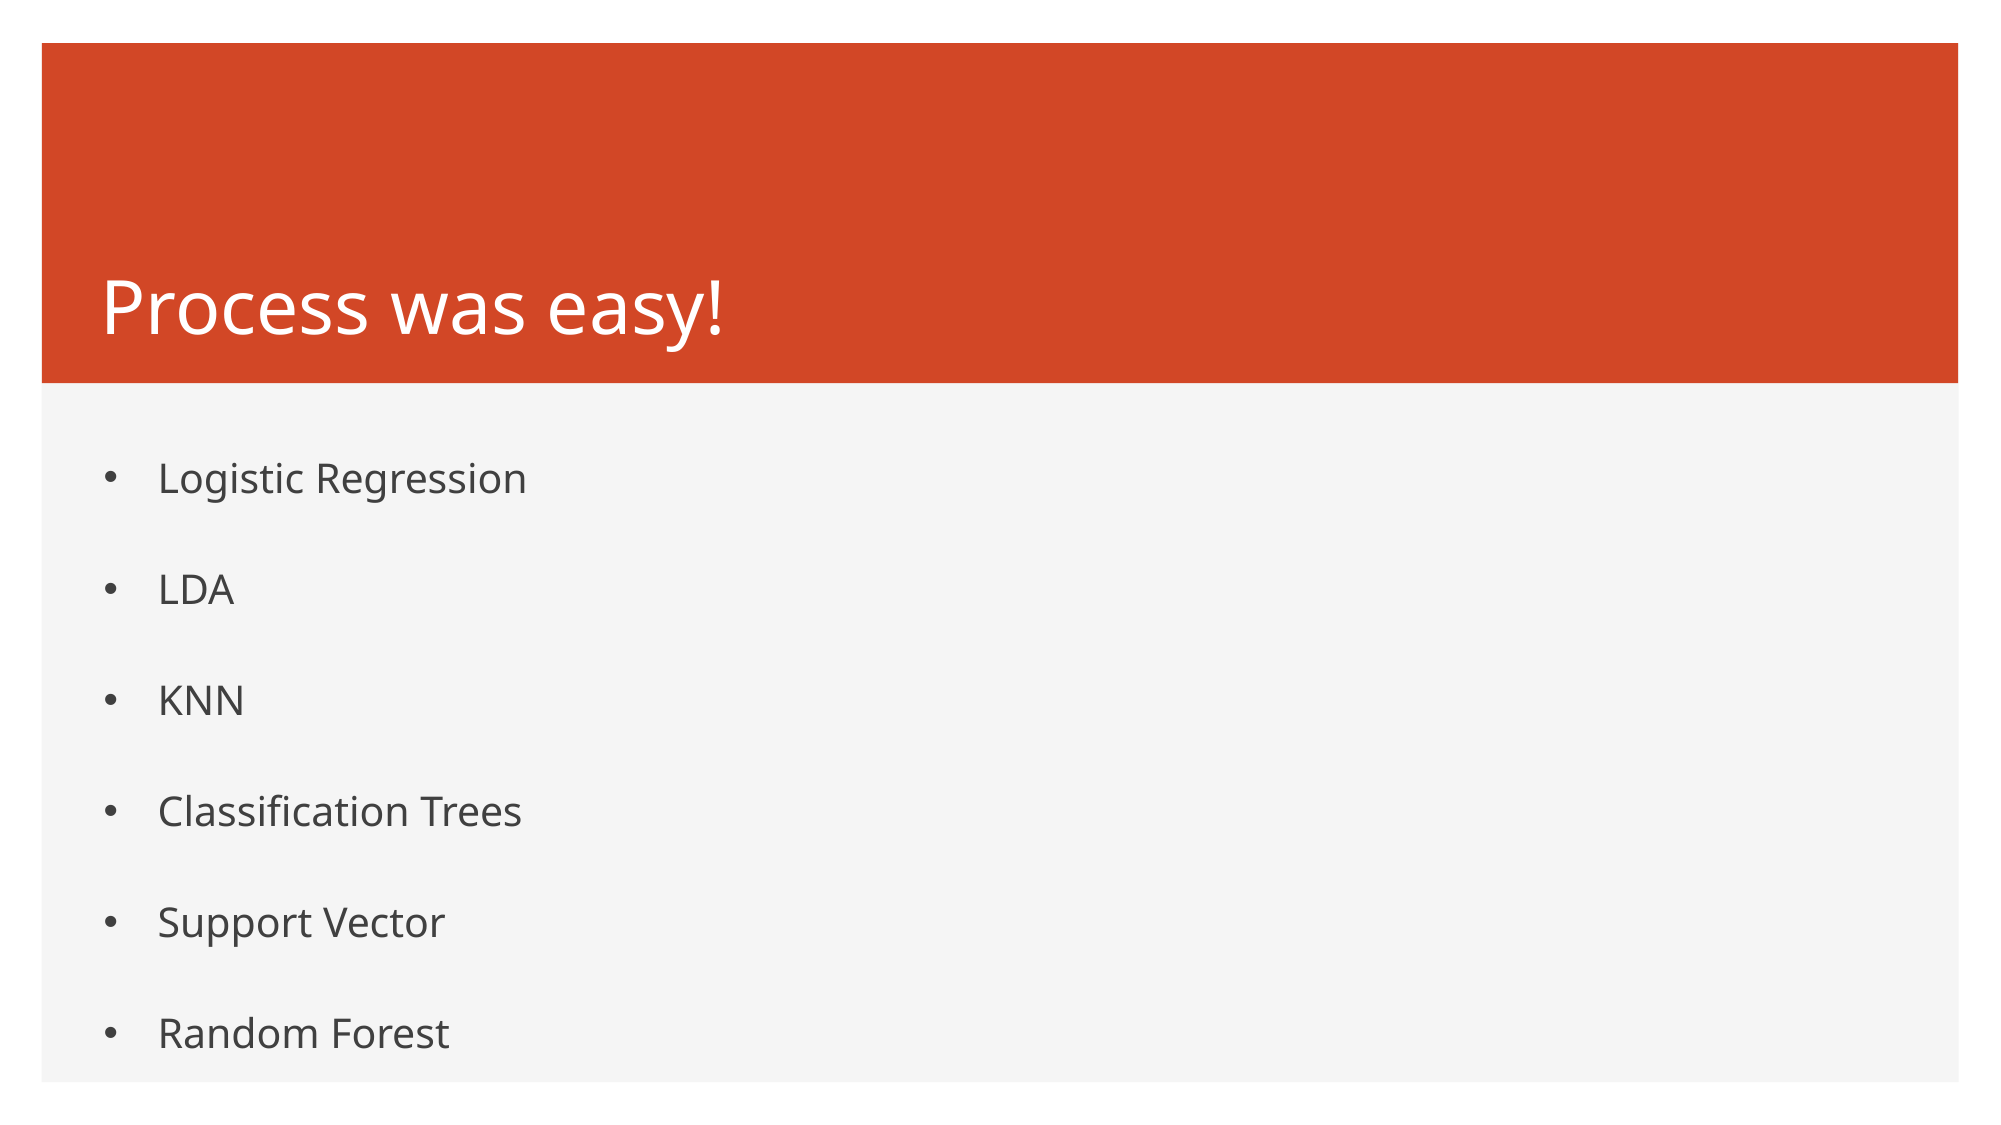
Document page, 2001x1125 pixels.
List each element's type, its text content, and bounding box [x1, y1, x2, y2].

list Logistic Regression LDA KNN Classification Trees Support Vector Random Forest [88, 420, 1638, 1073]
title Process was easy! [85, 251, 1214, 357]
